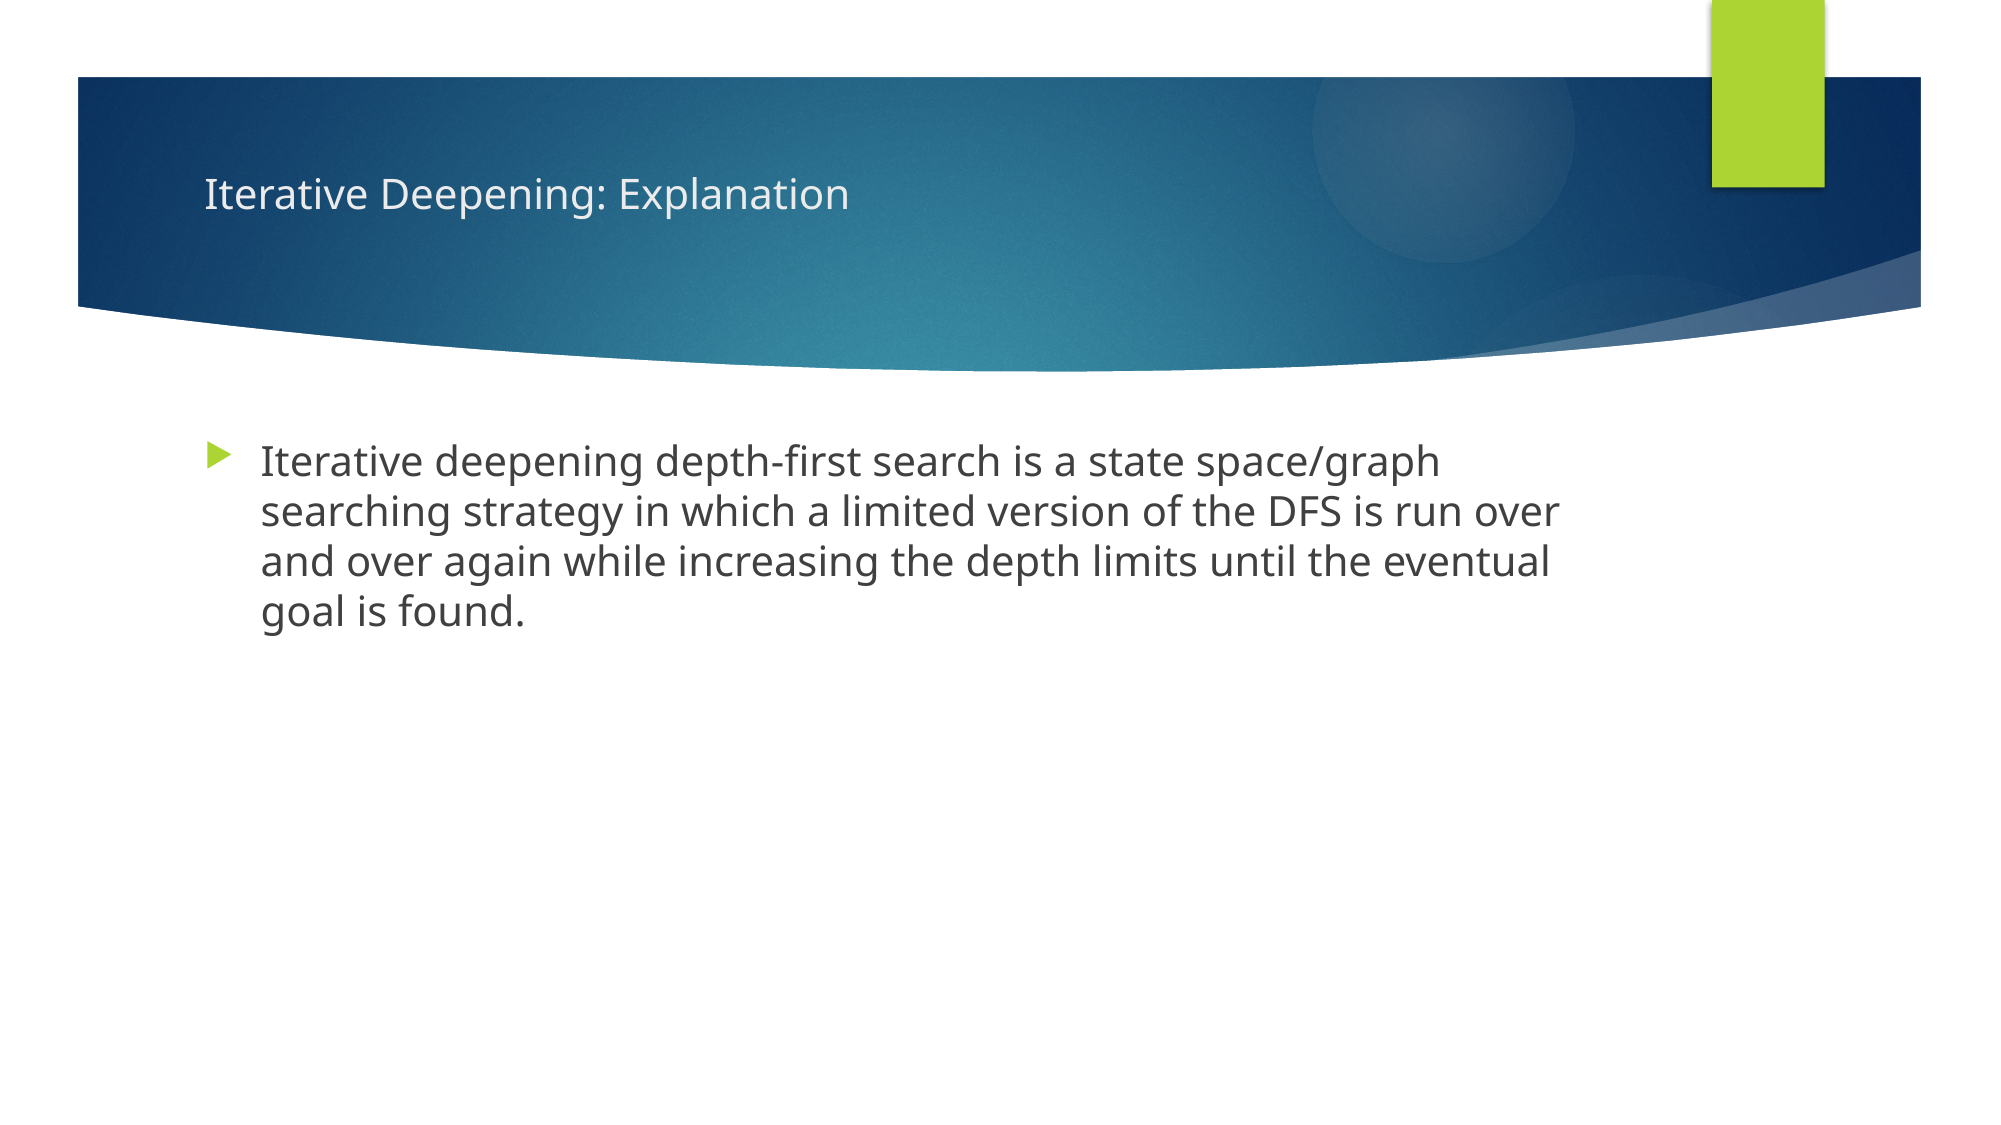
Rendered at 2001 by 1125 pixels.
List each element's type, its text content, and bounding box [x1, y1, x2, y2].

list Iterative deepening depth-first search is a state space/graph searching strategy in which a limited version of the DFS is run over and over again while increasing the depth limits until the eventual goal is found. [189, 427, 1627, 988]
title Iterative Deepening: Explanation [189, 159, 1627, 276]
